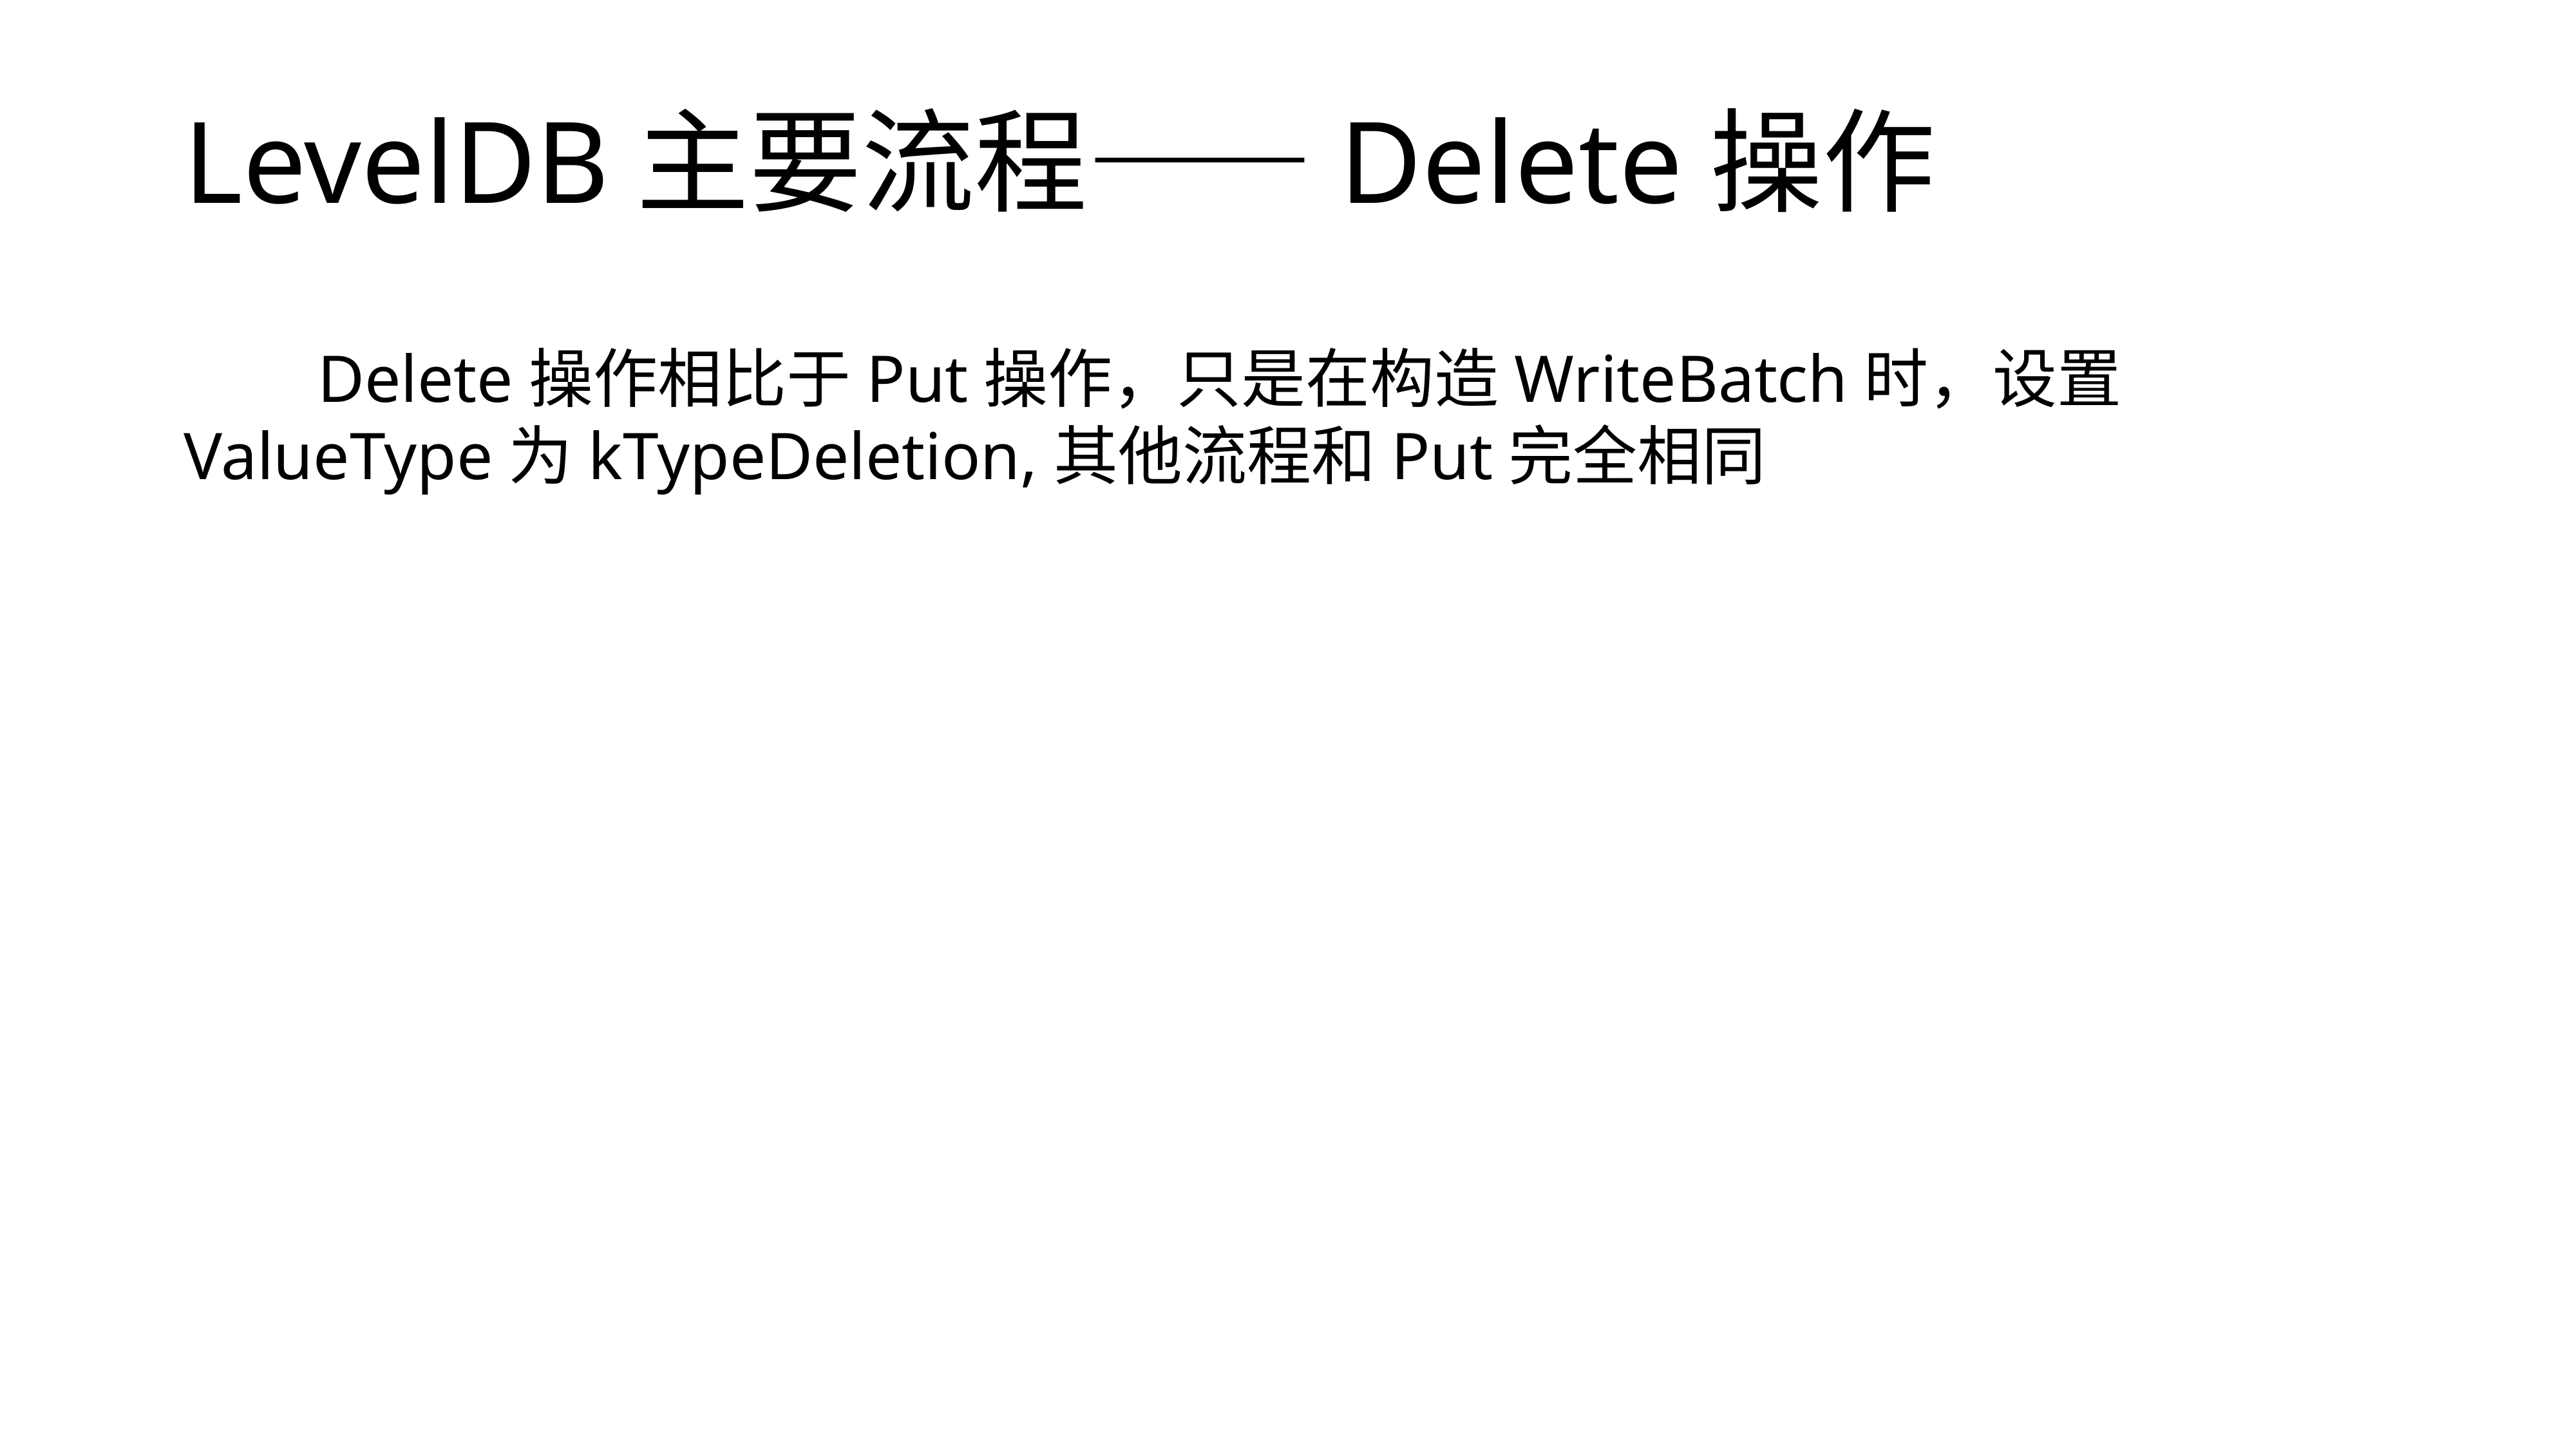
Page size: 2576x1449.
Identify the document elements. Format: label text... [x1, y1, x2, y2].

list Delete操作相比于Put操作，只是在构造WriteBatch时，设置ValueType为kTypeDeletion,其他流程和Put完全相同 [178, 332, 2398, 623]
title LevelDB主要流程——Delete操作 [178, 37, 2398, 279]
